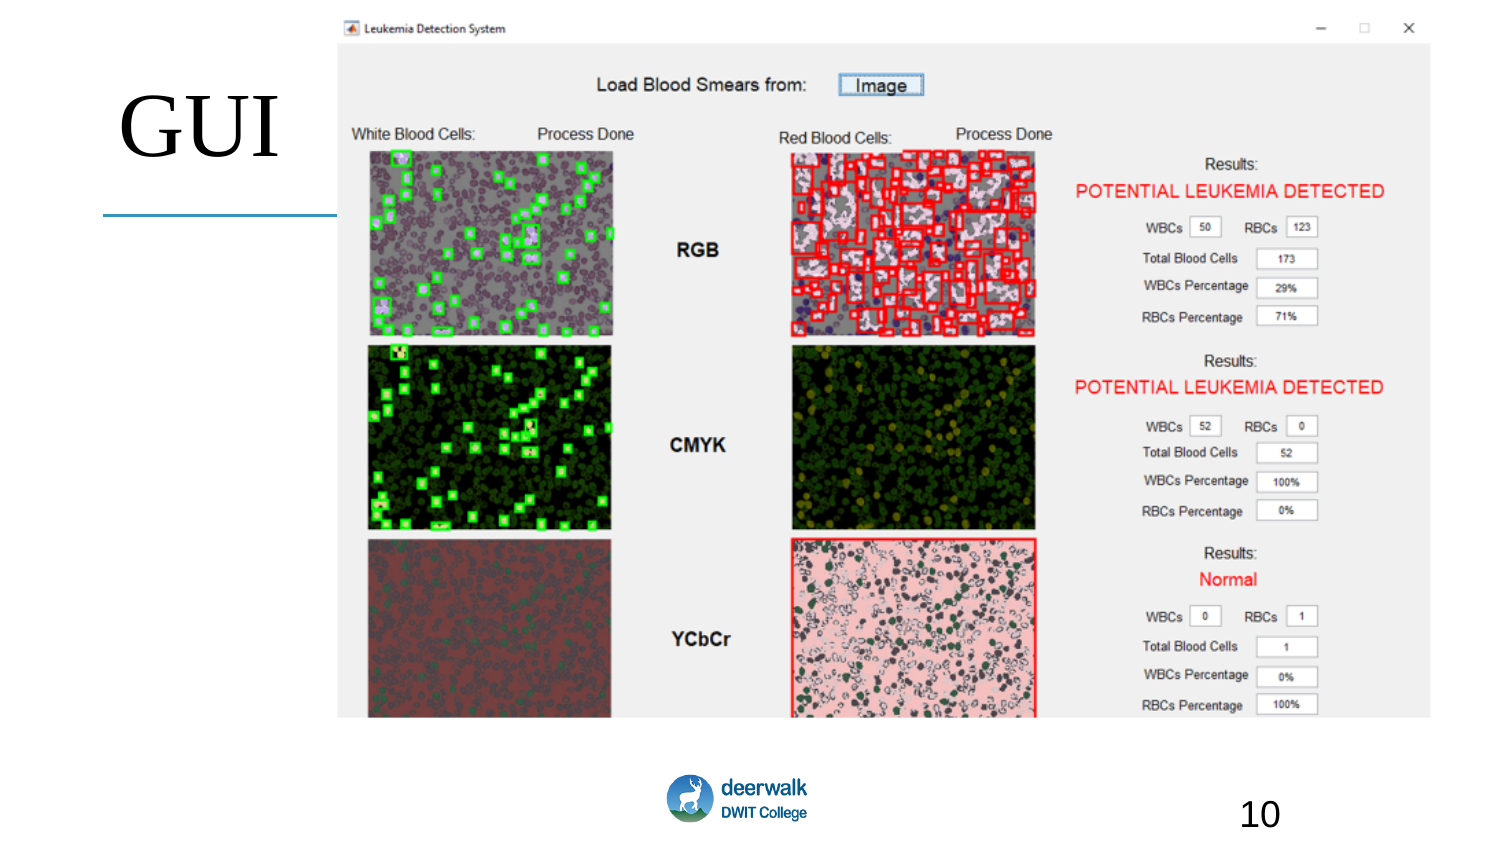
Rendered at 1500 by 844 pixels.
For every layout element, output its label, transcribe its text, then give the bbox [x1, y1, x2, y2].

picture [655, 759, 827, 840]
title GUI [103, 44, 331, 208]
picture [336, 15, 1443, 733]
slide_number 10 [1228, 783, 1313, 828]
